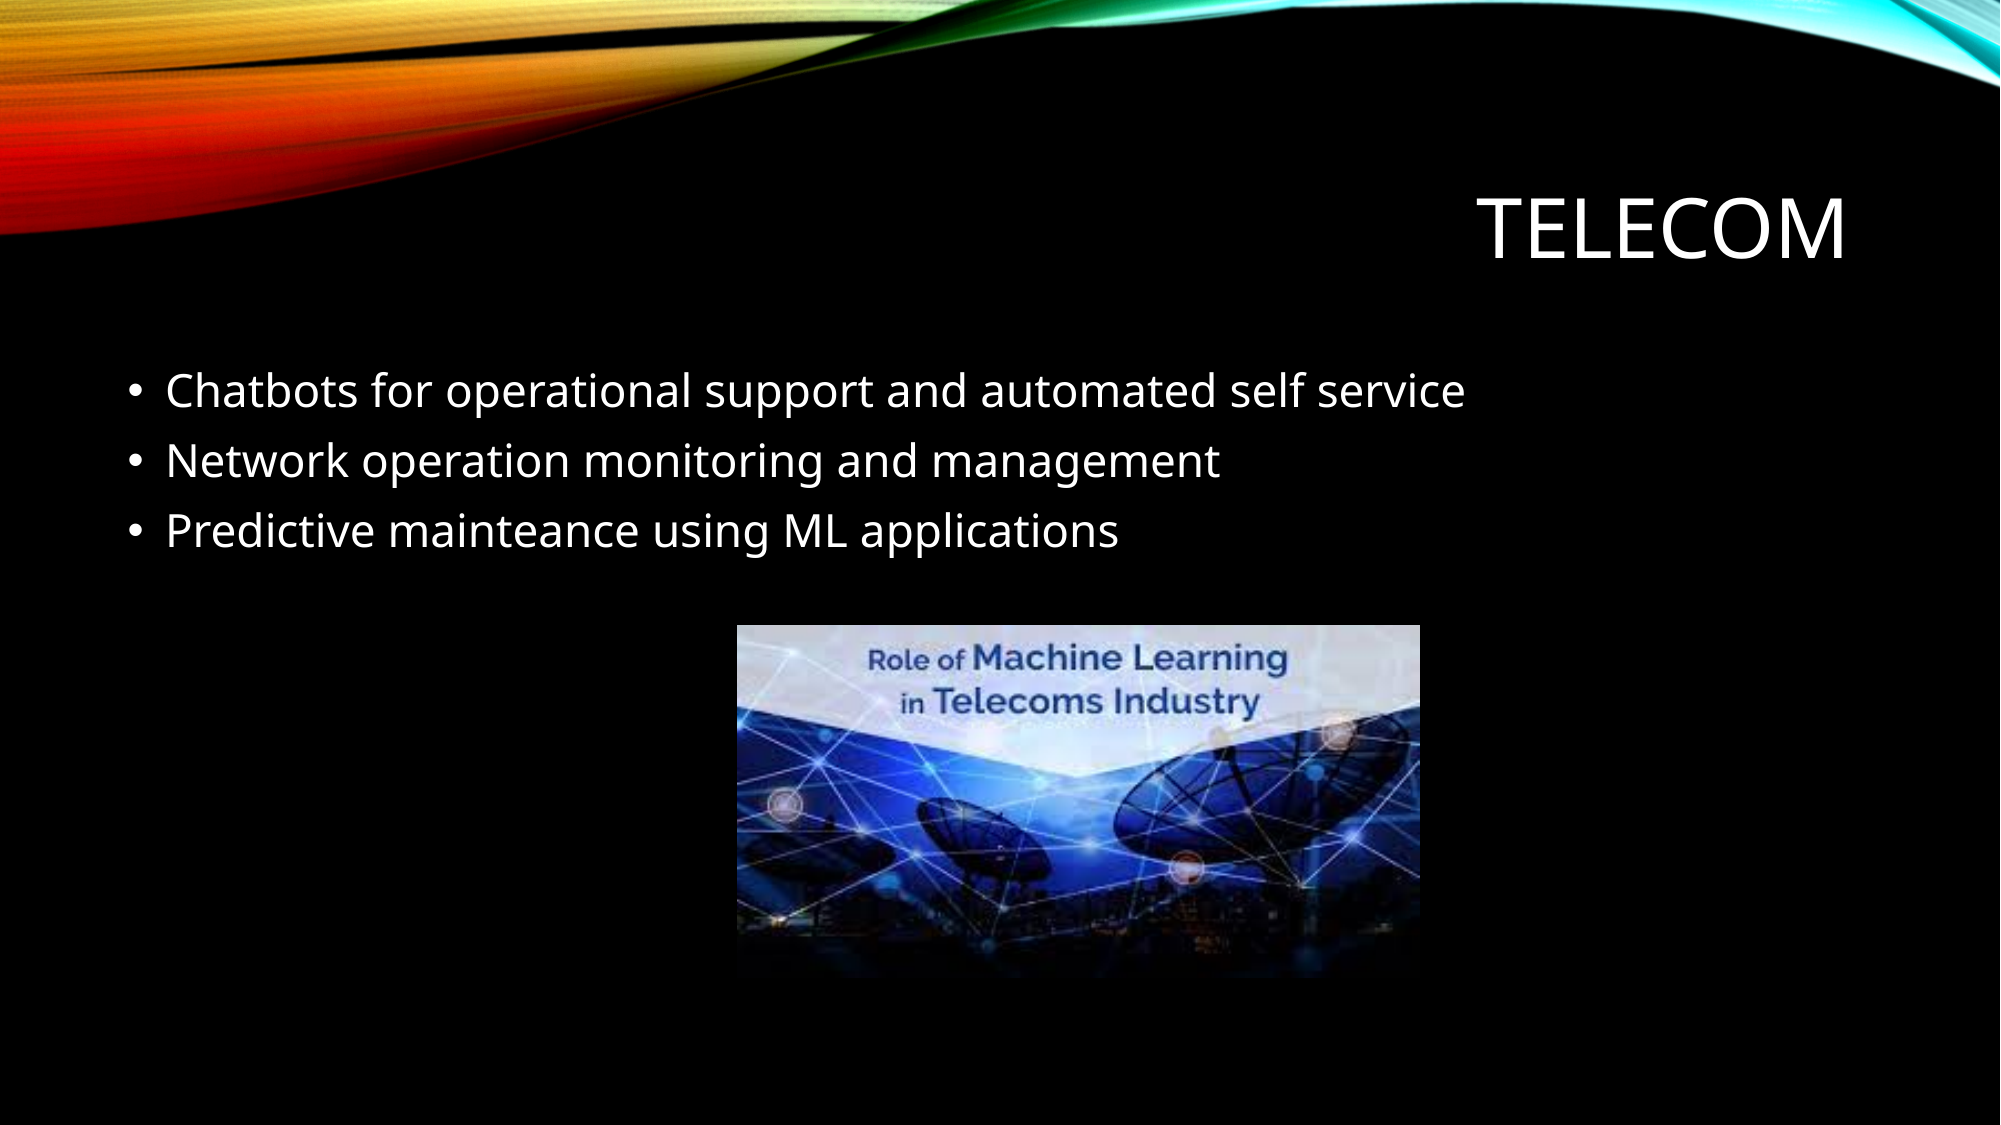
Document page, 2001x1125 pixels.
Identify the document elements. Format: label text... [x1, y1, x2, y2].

picture [736, 624, 1421, 978]
picture [0, 0, 2000, 237]
list Chatbots for operational support and automated self service Network operation monitoring and management Predictive mainteance using ML applications [112, 360, 1888, 1021]
title Telecom [474, 125, 1888, 338]
